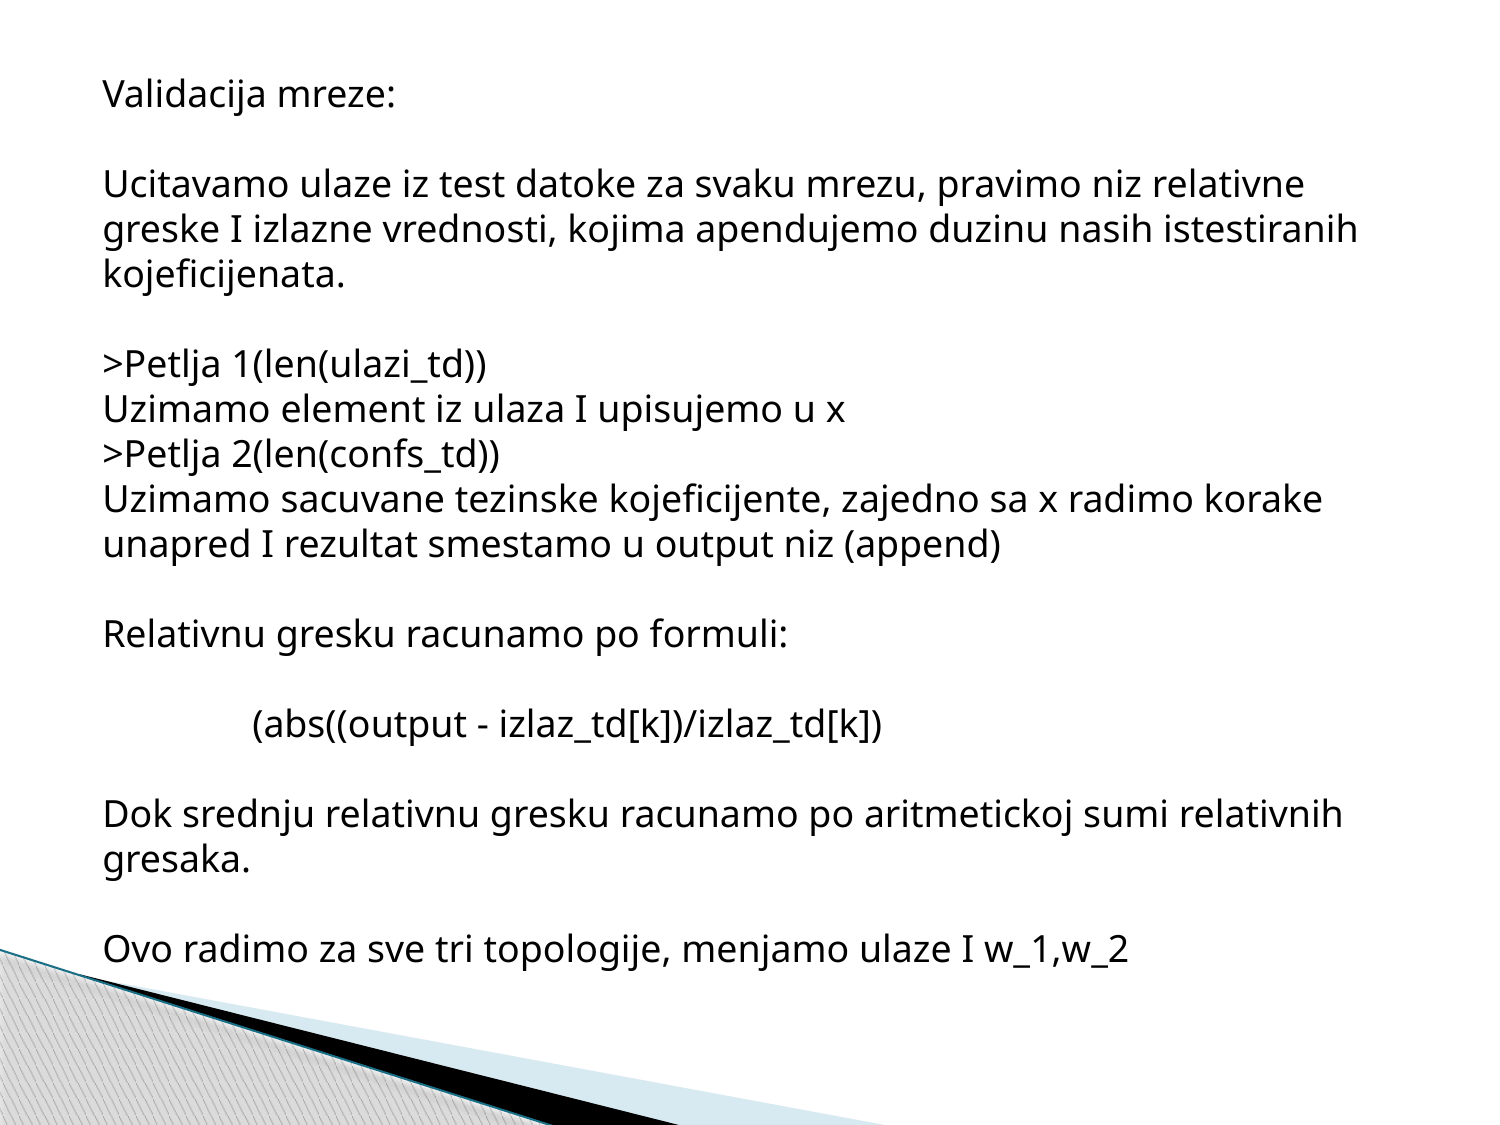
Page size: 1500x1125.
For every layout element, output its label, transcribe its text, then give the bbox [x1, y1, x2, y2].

text_box Validacija mreze: Ucitavamo ulaze iz test datoke za svaku mrezu, pravimo niz relativne greske I izlazne vrednosti, kojima apendujemo duzinu nasih istestiranih kojeficijenata. >Petlja 1(len(ulazi_td)) Uzimamo element iz ulaza I upisujemo u x >Petlja 2(len(confs_td)) Uzimamo sacuvane tezinske kojeficijente, zajedno sa x radimo korake unapred I rezultat smestamo u output niz (append) Relativnu gresku racunamo po formuli: (abs((output - izlaz_td[k])/izlaz_td[k]) Dok srednju relativnu gresku racunamo po aritmetickoj sumi relativnih gresaka. Ovo radimo za sve tri topologije, menjamo ulaze I w_1,w_2 [87, 62, 1388, 978]
